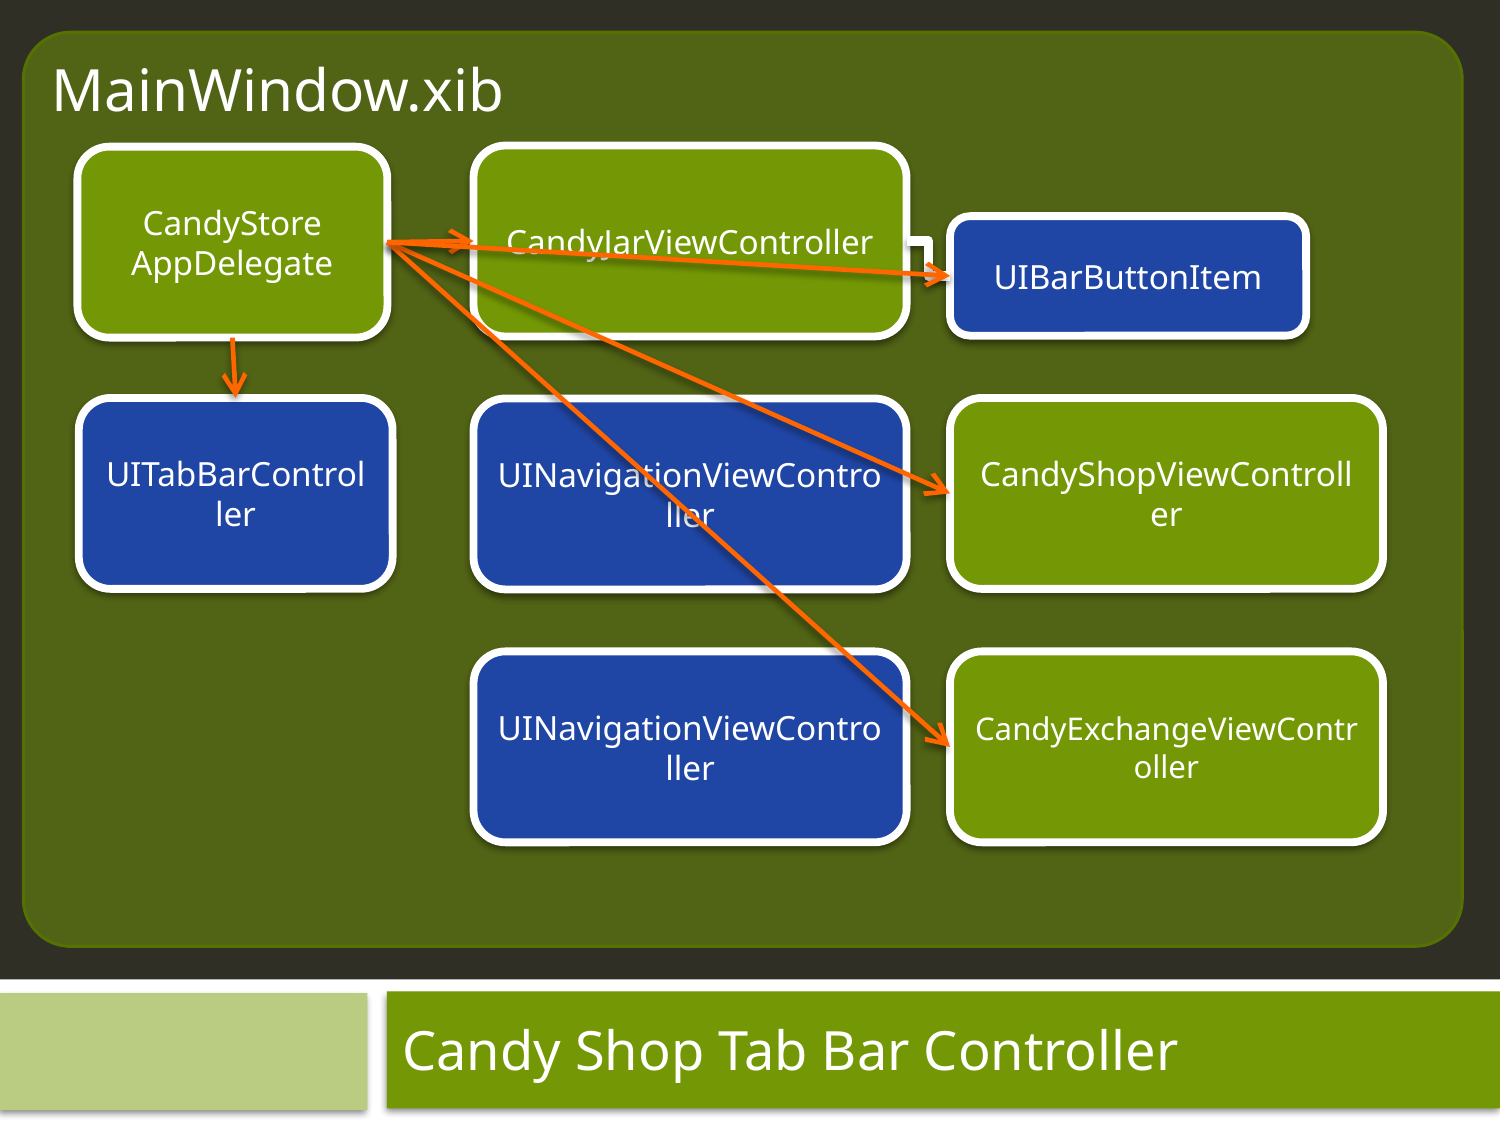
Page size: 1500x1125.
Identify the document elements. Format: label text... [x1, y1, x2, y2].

text_box UIBarButtonItem [946, 212, 1311, 340]
text_box MainWindow.xib [21, 30, 1464, 948]
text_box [232, 337, 237, 399]
text_box UITabBarController [74, 394, 381, 593]
text_box CandyStore AppDelegate [73, 142, 392, 342]
subtitle Candy Shop Tab Bar Controller [387, 992, 1488, 1105]
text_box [387, 286, 951, 748]
text_box CandyExchangeViewController [946, 647, 1387, 847]
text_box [387, 241, 951, 277]
text_box CandyShopViewController [954, 394, 1387, 593]
text_box CandyJarViewController [469, 141, 911, 239]
text_box UINavigationViewController [469, 757, 911, 847]
